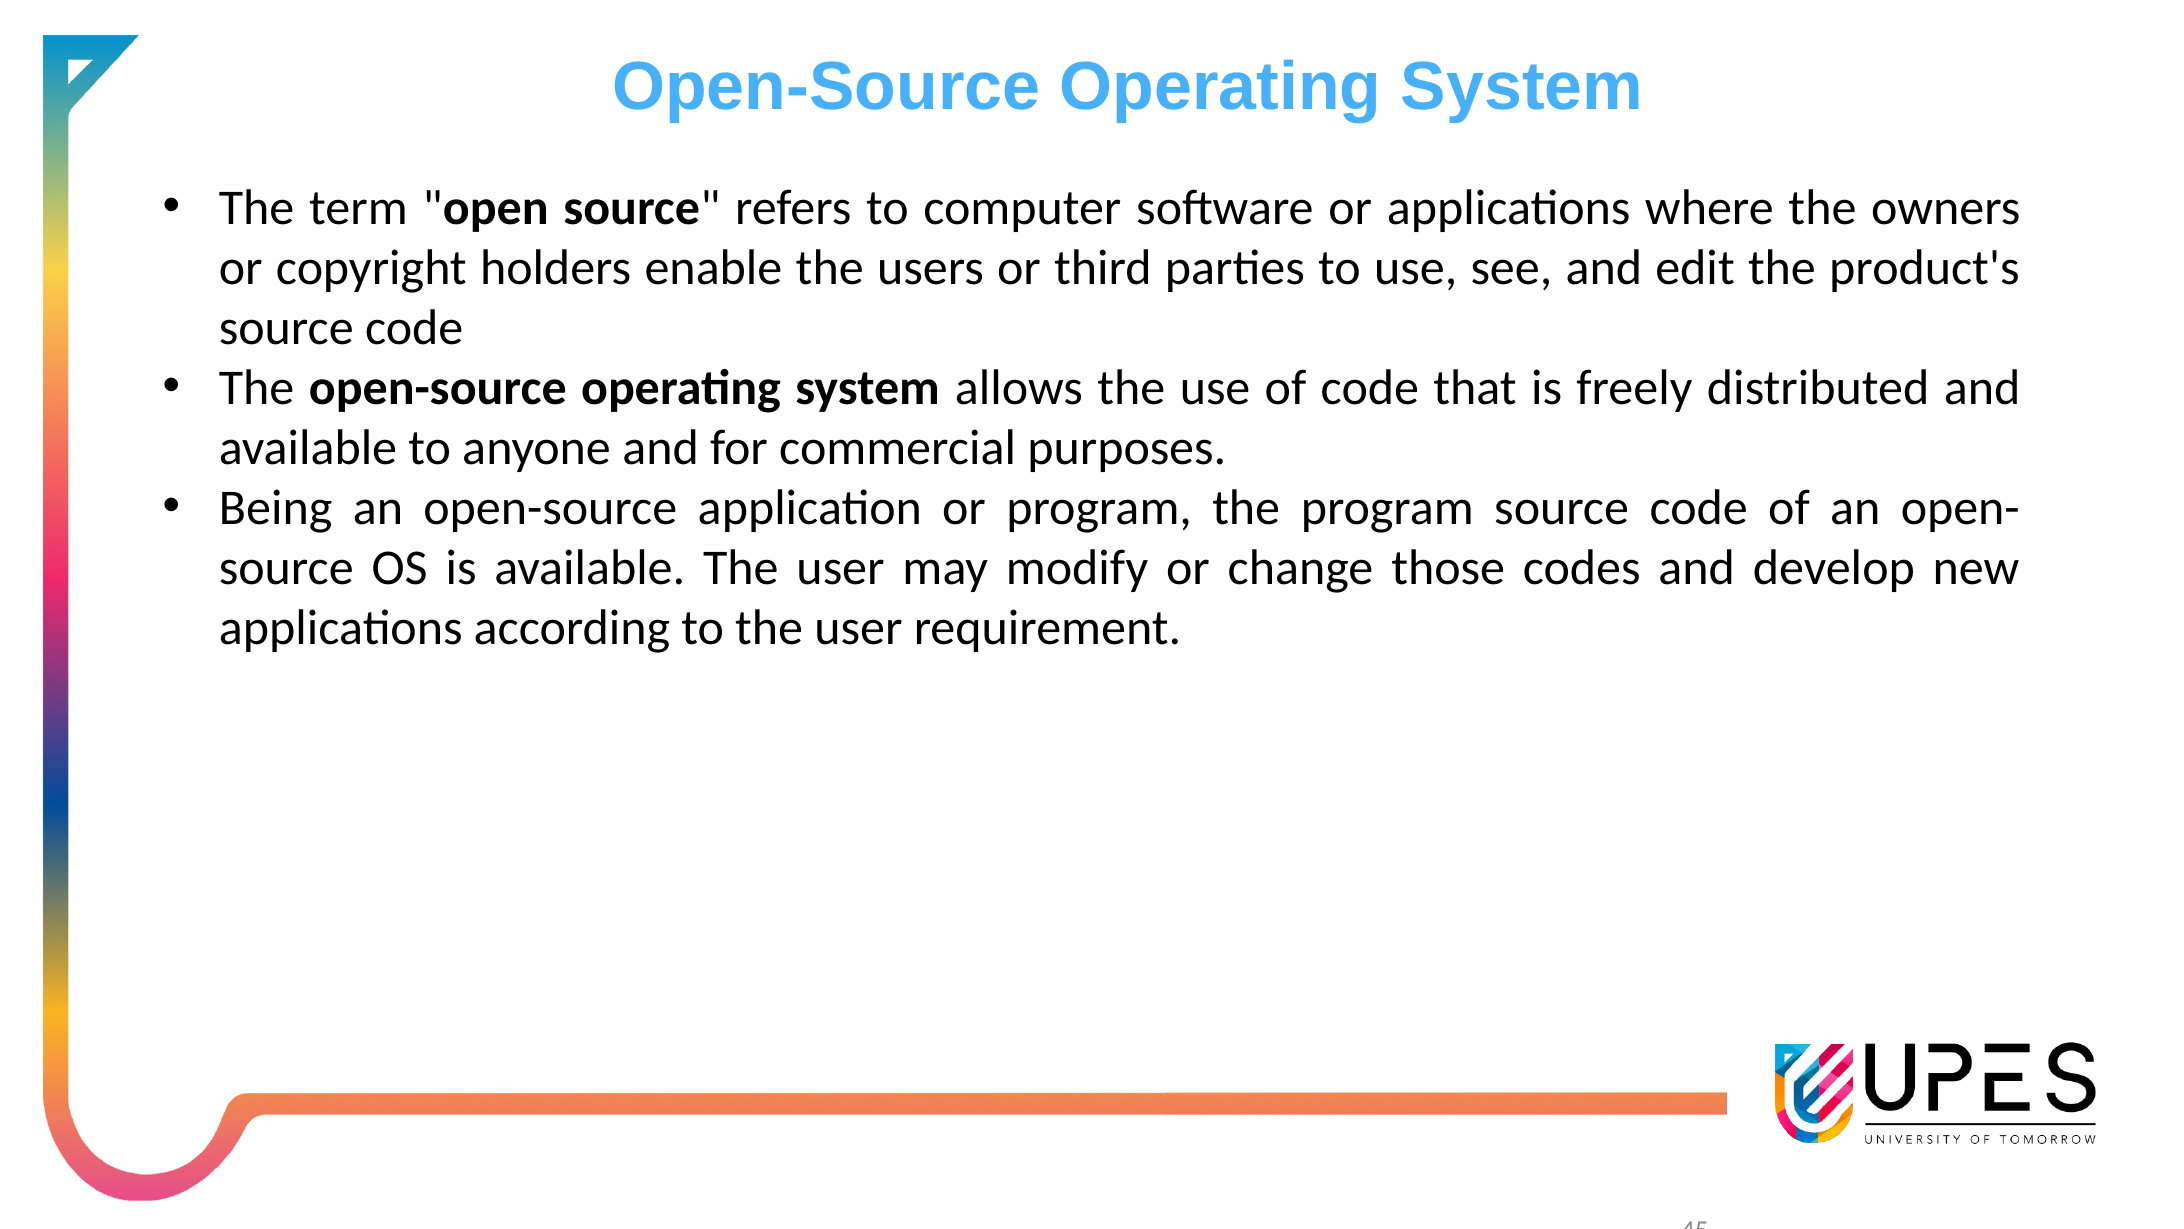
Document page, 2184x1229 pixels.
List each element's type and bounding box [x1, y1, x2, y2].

list [0, 0, 2184, 1229]
